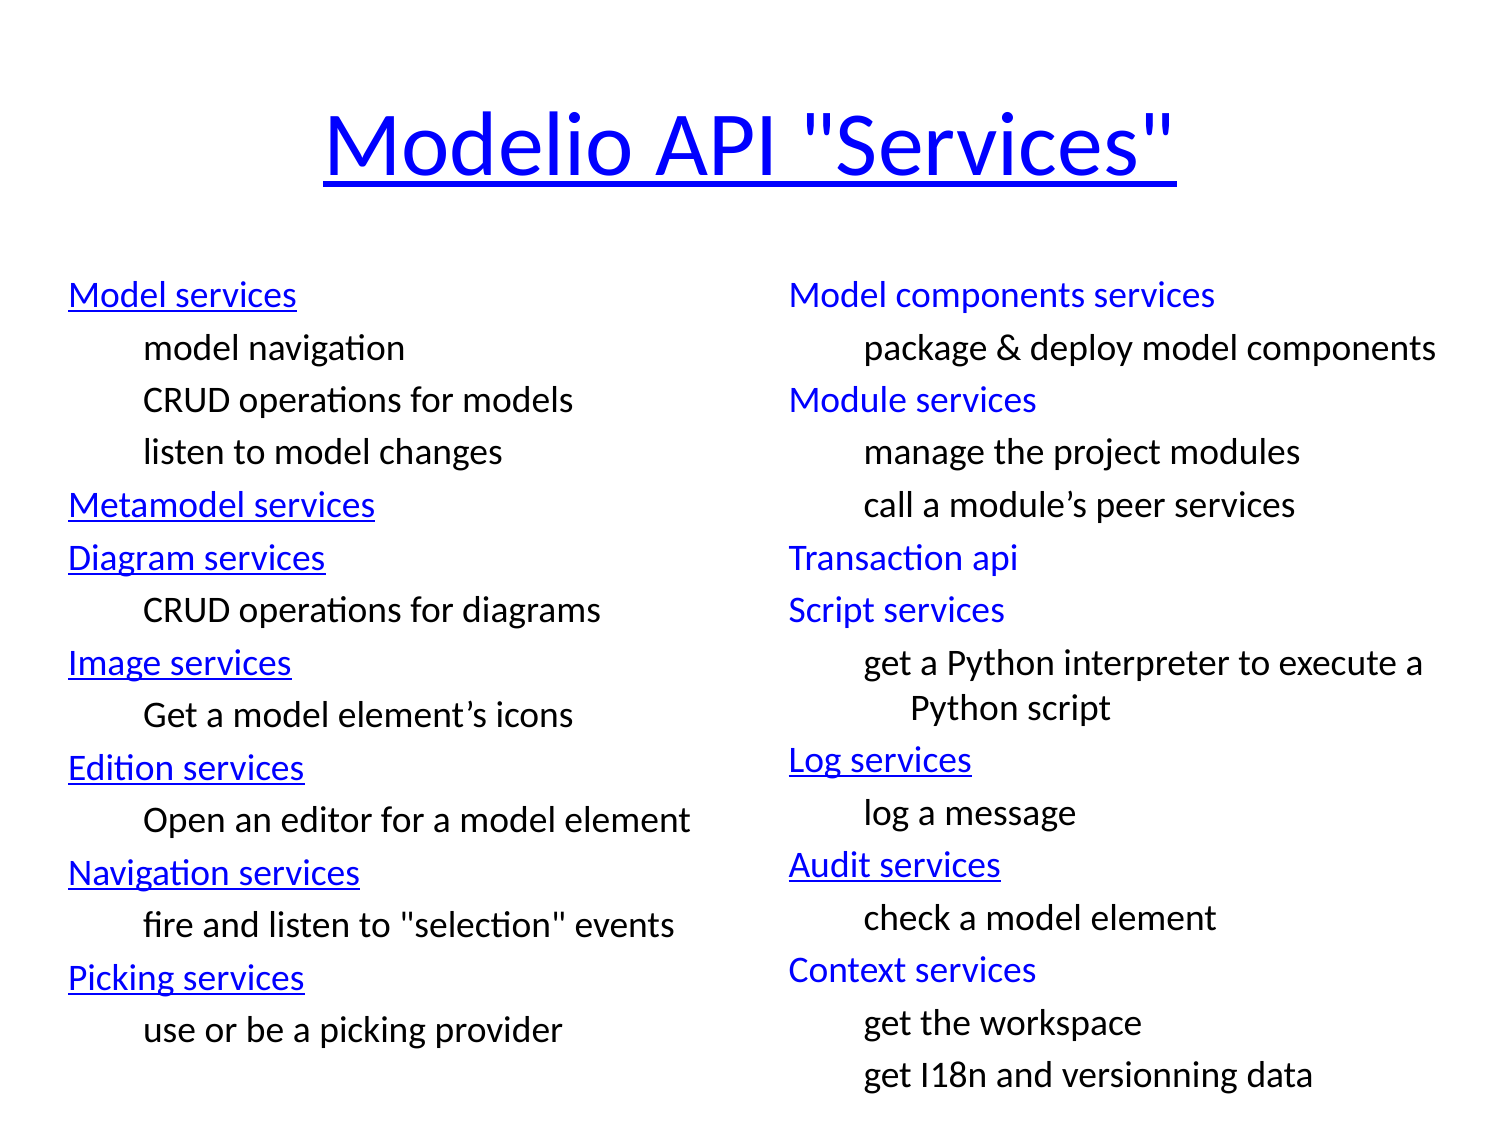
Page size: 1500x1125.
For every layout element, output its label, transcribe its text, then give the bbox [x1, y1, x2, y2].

text_box Model components services package & deploy model components Module services manage the project modules call a module’s peer services Transaction api Script services get a Python interpreter to execute a Python script Log services log a message Audit services check a model element Context services get the workspace get I18n and versionning data [773, 262, 1500, 1125]
title Modelio API "Services" [75, 45, 1425, 233]
list Model services model navigation CRUD operations for models listen to model changes Metamodel services Diagram services CRUD operations for diagrams Image services Get a model element’s icons Edition services Open an editor for a model element Navigation services fire and listen to "selection" events Picking services use or be a picking provider [53, 262, 744, 1125]
